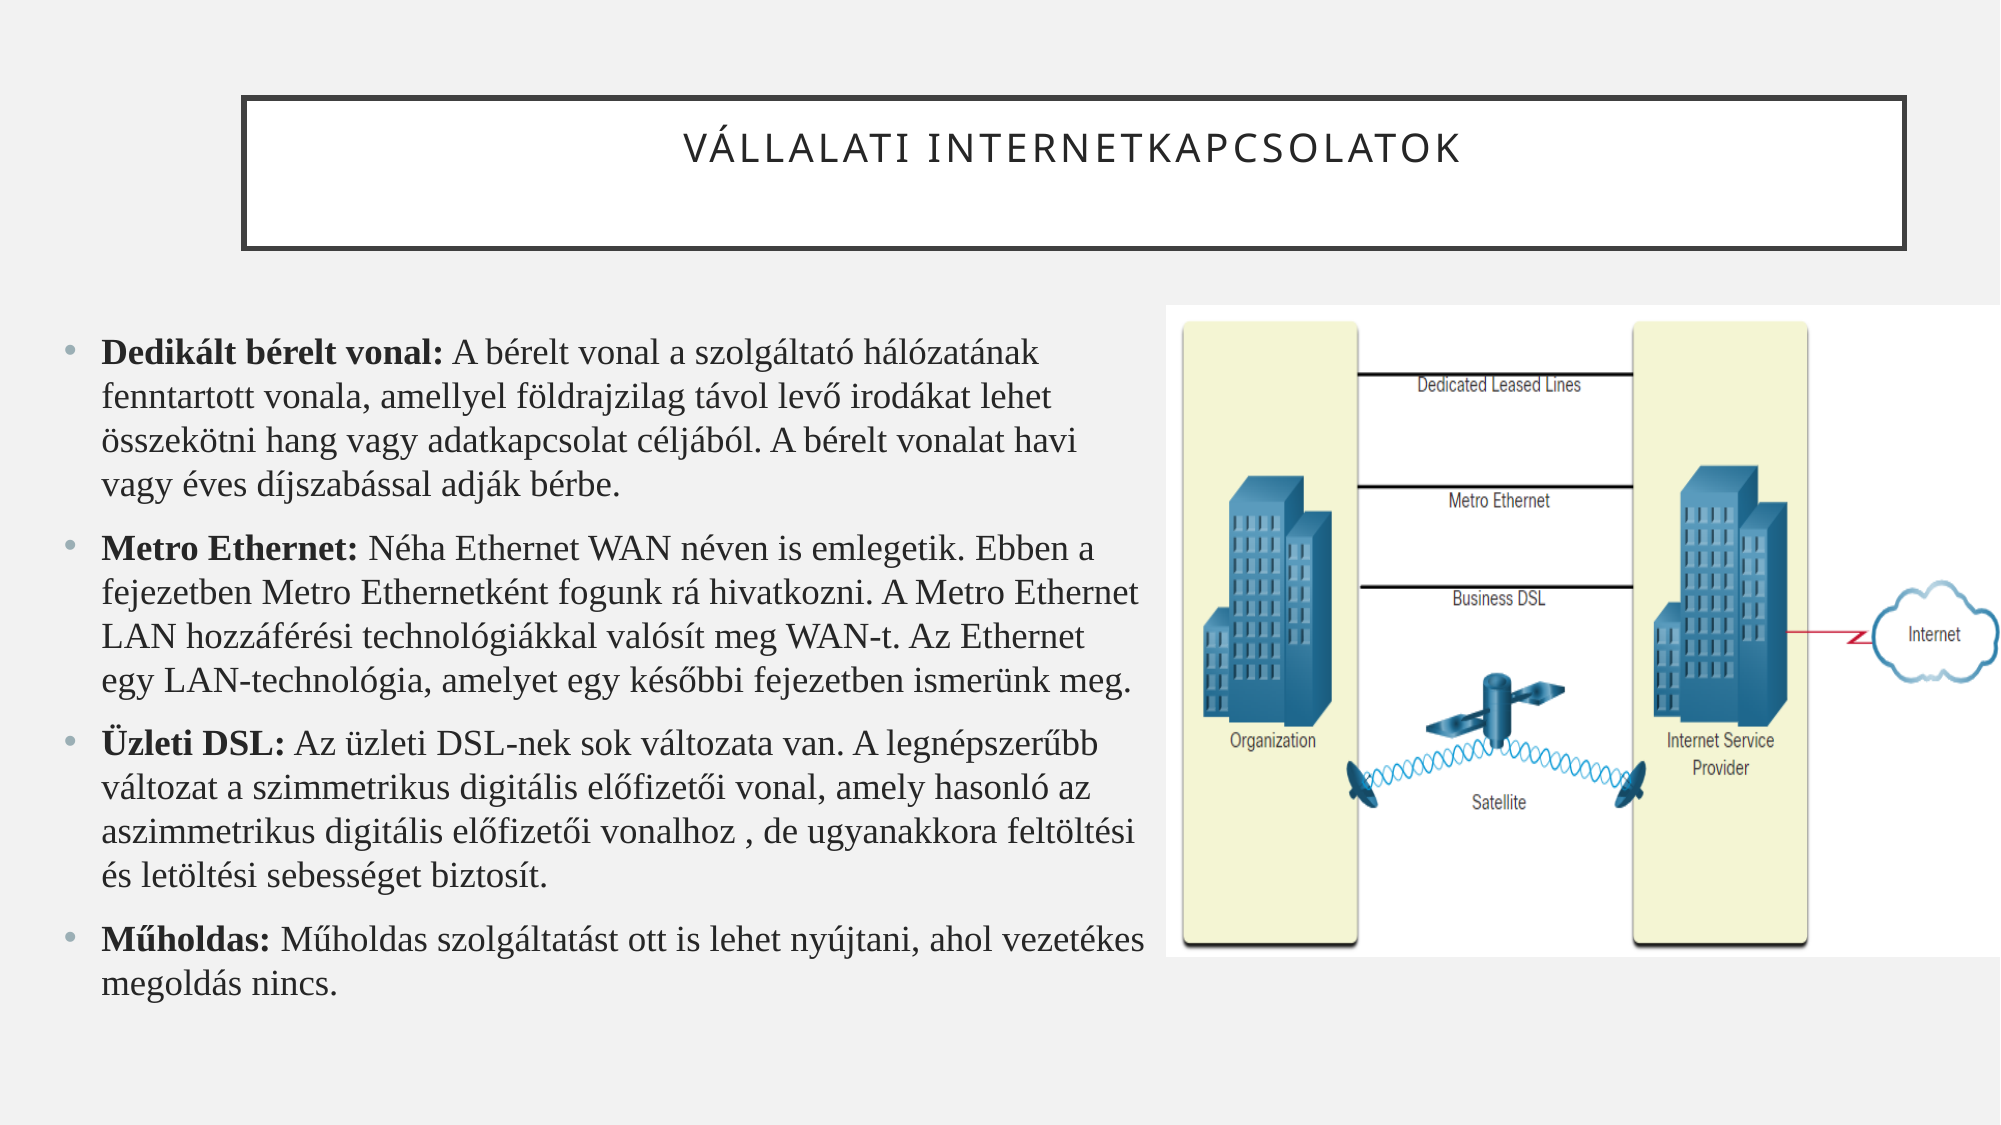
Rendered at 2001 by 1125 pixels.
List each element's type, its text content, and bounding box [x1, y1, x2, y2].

picture [1166, 305, 2000, 957]
title Vállalati internetkapcsolatok [241, 95, 1907, 251]
list Dedikált bérelt vonal: A bérelt vonal a szolgáltató hálózatának fenntartott vonala, amellyel földrajzilag távol levő irodákat lehet összekötni hang vagy adatkapcsolat céljából. A bérelt vonalat havi vagy éves díjszabással adják bérbe. Metro Ethernet: Néha Ethernet WAN néven is emlegetik. Ebben a fejezetben Metro Ethernetként fogunk rá hivatkozni. A Metro Ethernet LAN hozzáférési technológiákkal valósít meg WAN-t. Az Ethernet egy LAN-technológia, amelyet egy későbbi fejezetben ismerünk meg. Üzleti DSL: Az üzleti DSL-nek sok változata van. A legnépszerűbb változat a szimmetrikus digitális előfizetői vonal, amely hasonló az aszimmetrikus digitális előfizetői vonalhoz , de ugyanakkora feltöltési és letöltési sebességet biztosít. Műholdas: Műholdas szolgáltatást ott is lehet nyújtani, ahol vezetékes megoldás nincs. [48, 320, 1163, 1011]
